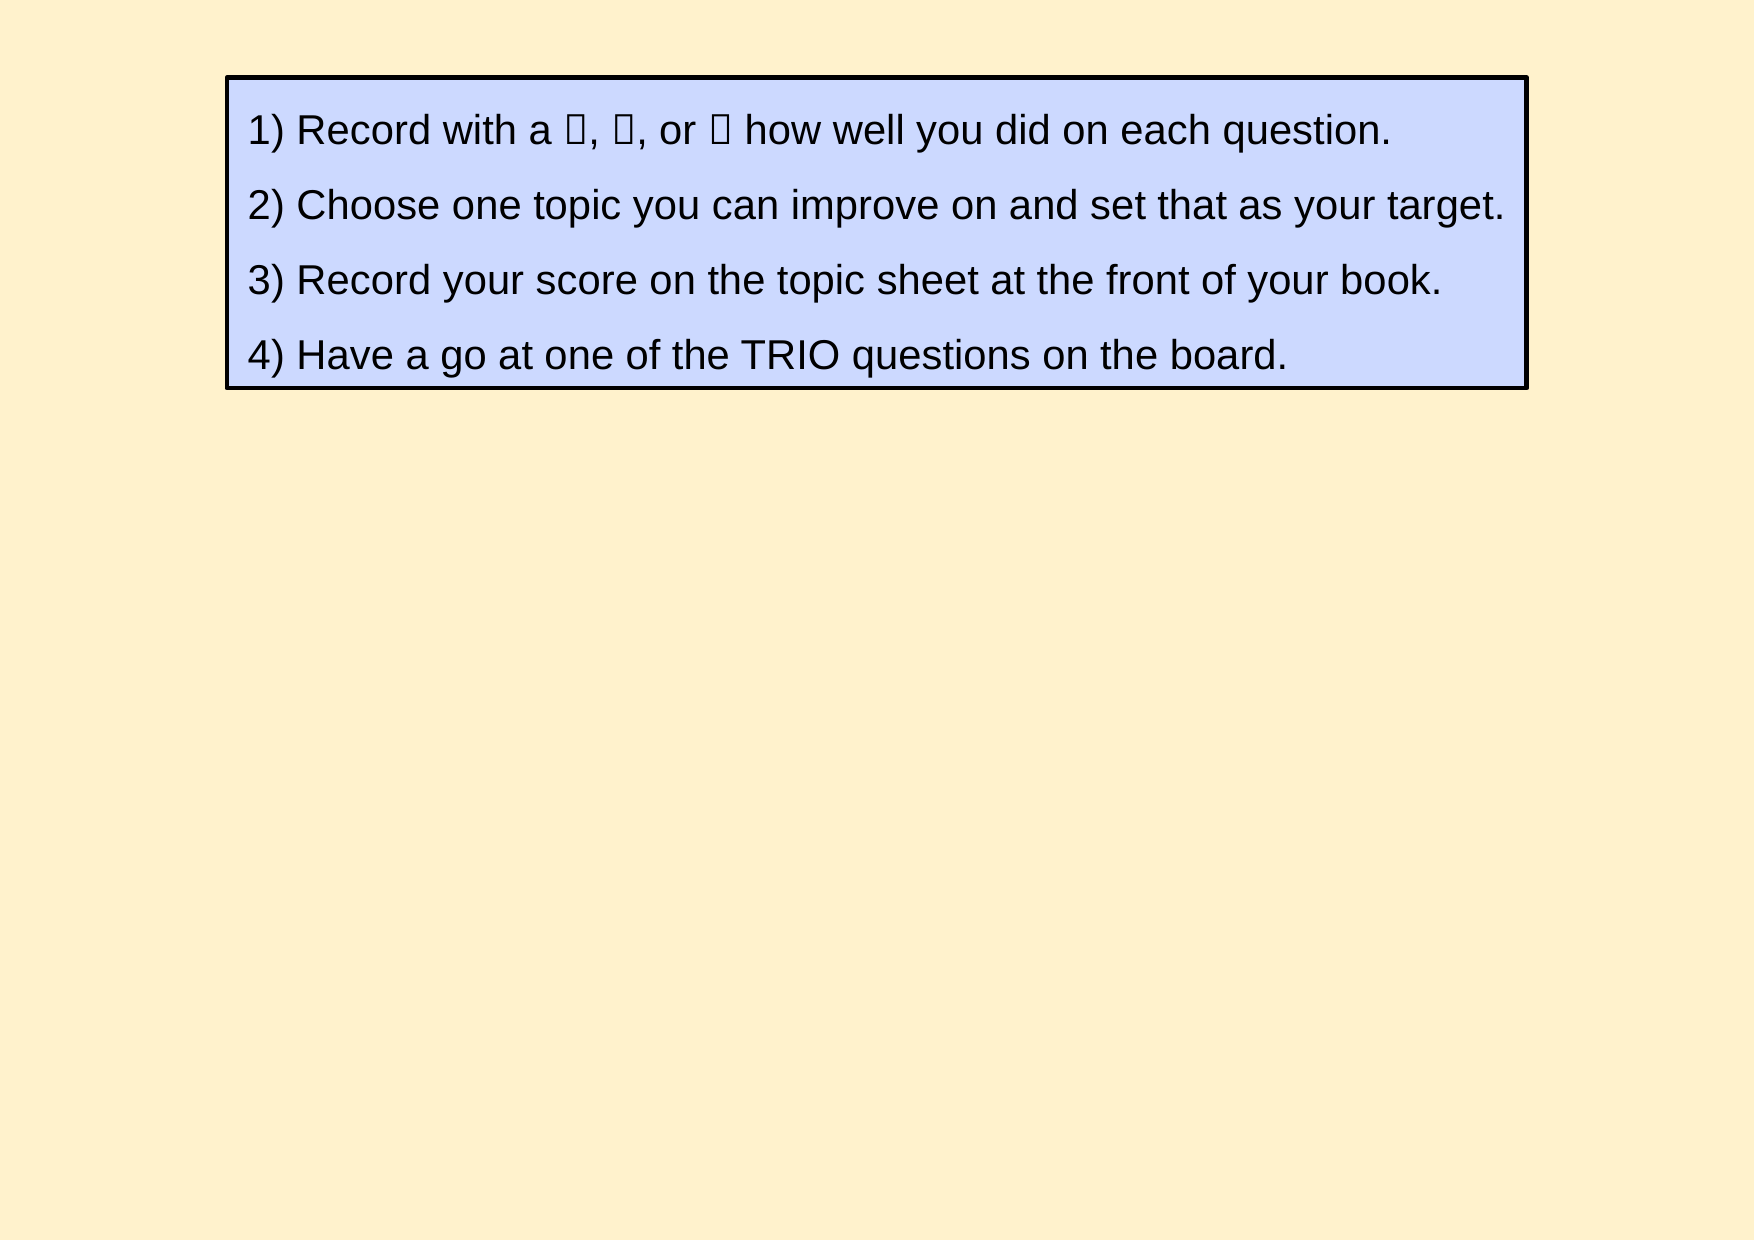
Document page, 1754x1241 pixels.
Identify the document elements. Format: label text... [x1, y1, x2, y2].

text_box 1) Record with a , , or  how well you did on each question. 2) Choose one topic you can improve on and set that as your target. 3) Record your score on the topic sheet at the front of your book. 4) Have a go at one of the TRIO questions on the board. [226, 77, 1527, 389]
